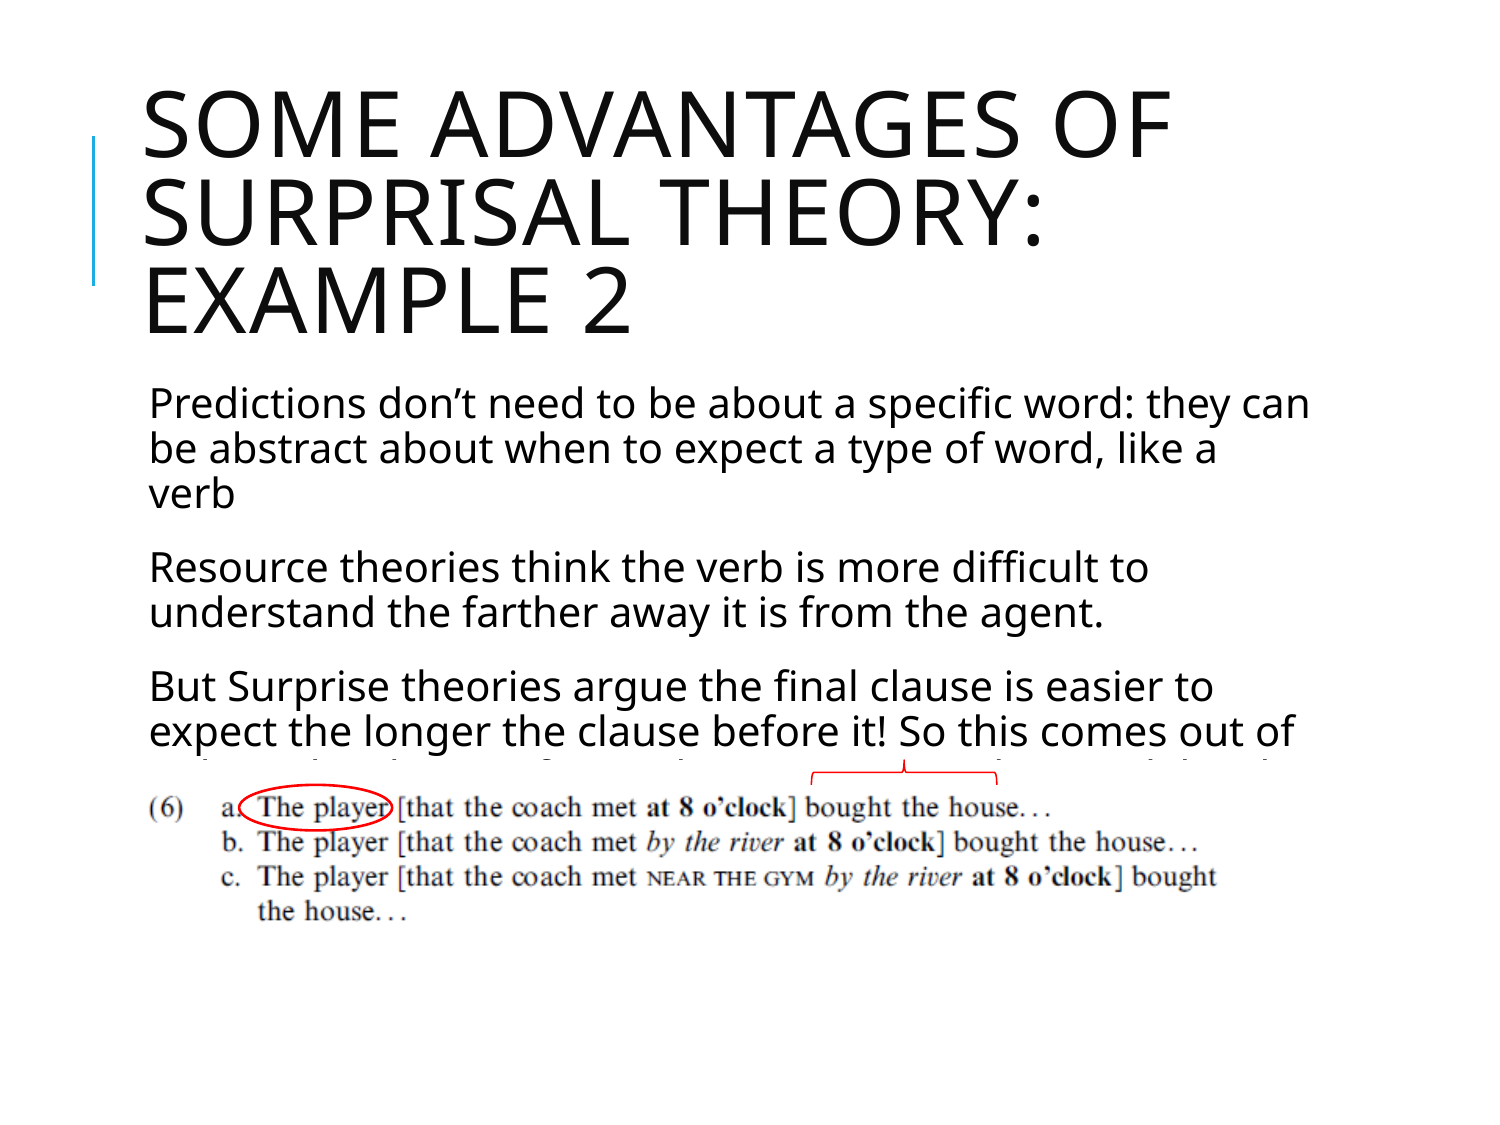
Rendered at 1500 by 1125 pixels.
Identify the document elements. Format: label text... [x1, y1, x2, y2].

picture [125, 760, 1283, 952]
list Predictions don’t need to be about a specific word: they can be abstract about when to expect a type of word, like a verb Resource theories think the verb is more difficult to understand the farther away it is from the agent. But Surprise theories argue the final clause is easier to expect the longer the clause before it! So this comes out of unlexicalized Part Of Speech parse, no need to model with word co-occurrence. [126, 375, 1322, 1035]
title Some advantages of surprisal theory: example 2 [126, 96, 1322, 342]
